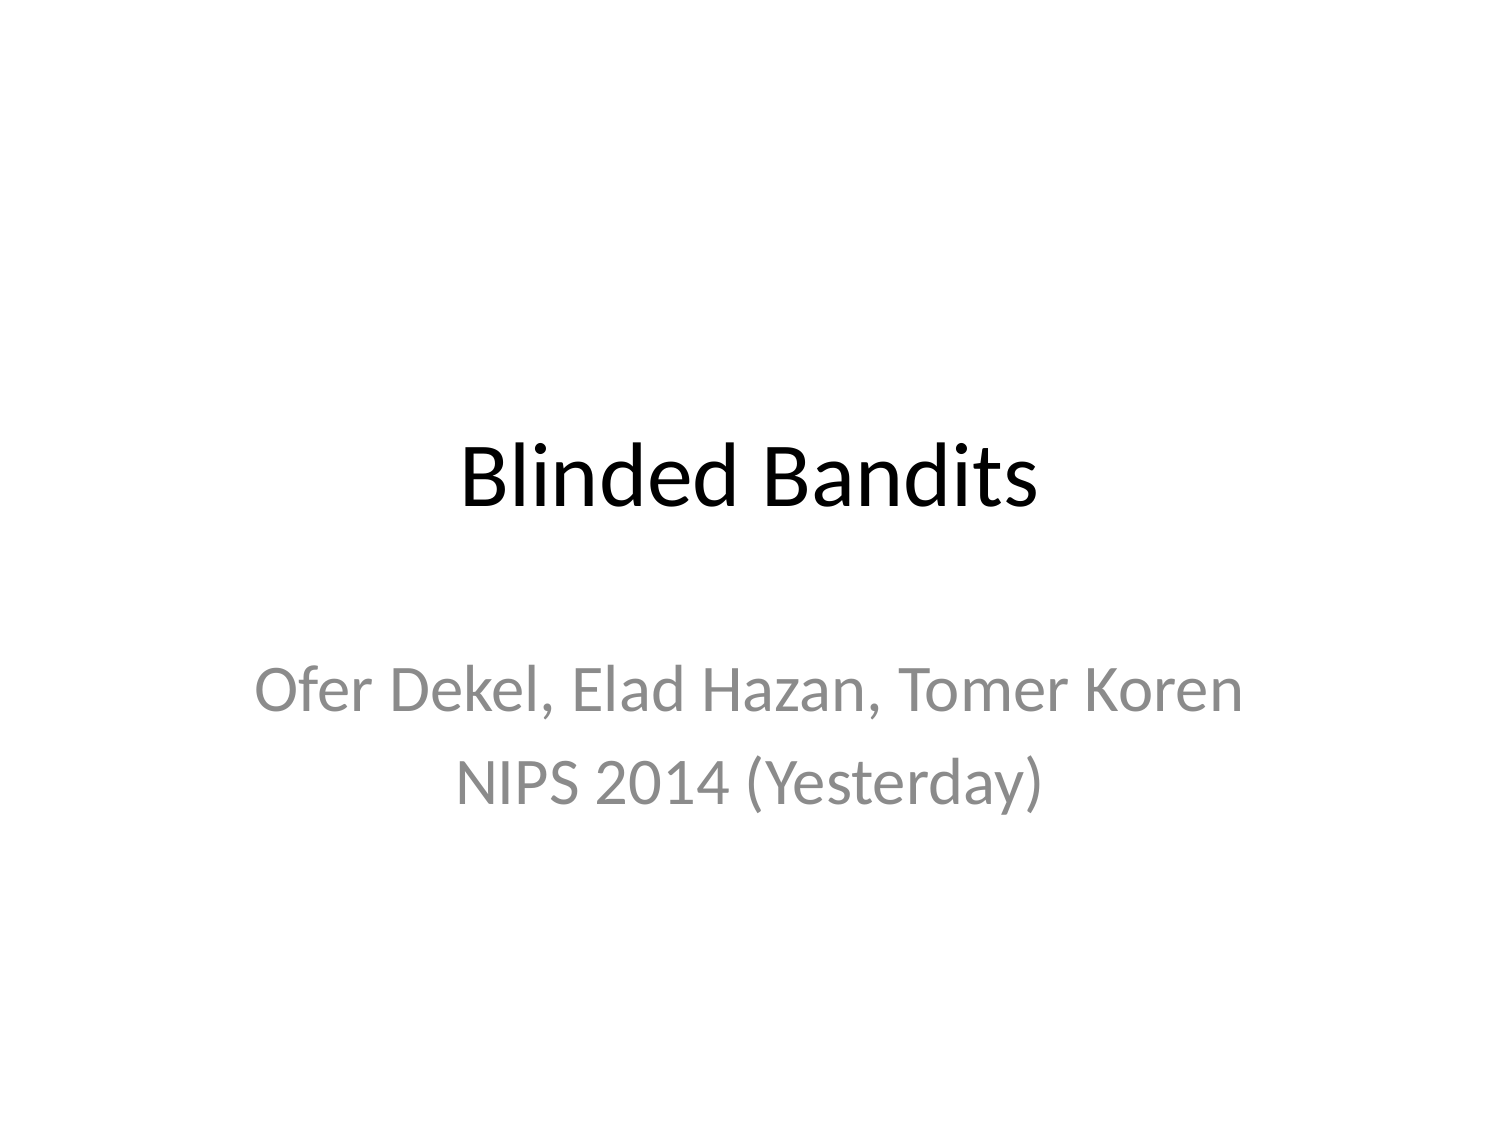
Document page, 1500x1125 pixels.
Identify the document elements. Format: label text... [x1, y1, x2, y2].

title Blinded Bandits [112, 349, 1388, 591]
subtitle Ofer Dekel, Elad Hazan, Tomer Koren NIPS 2014 (Yesterday) [225, 637, 1275, 925]
